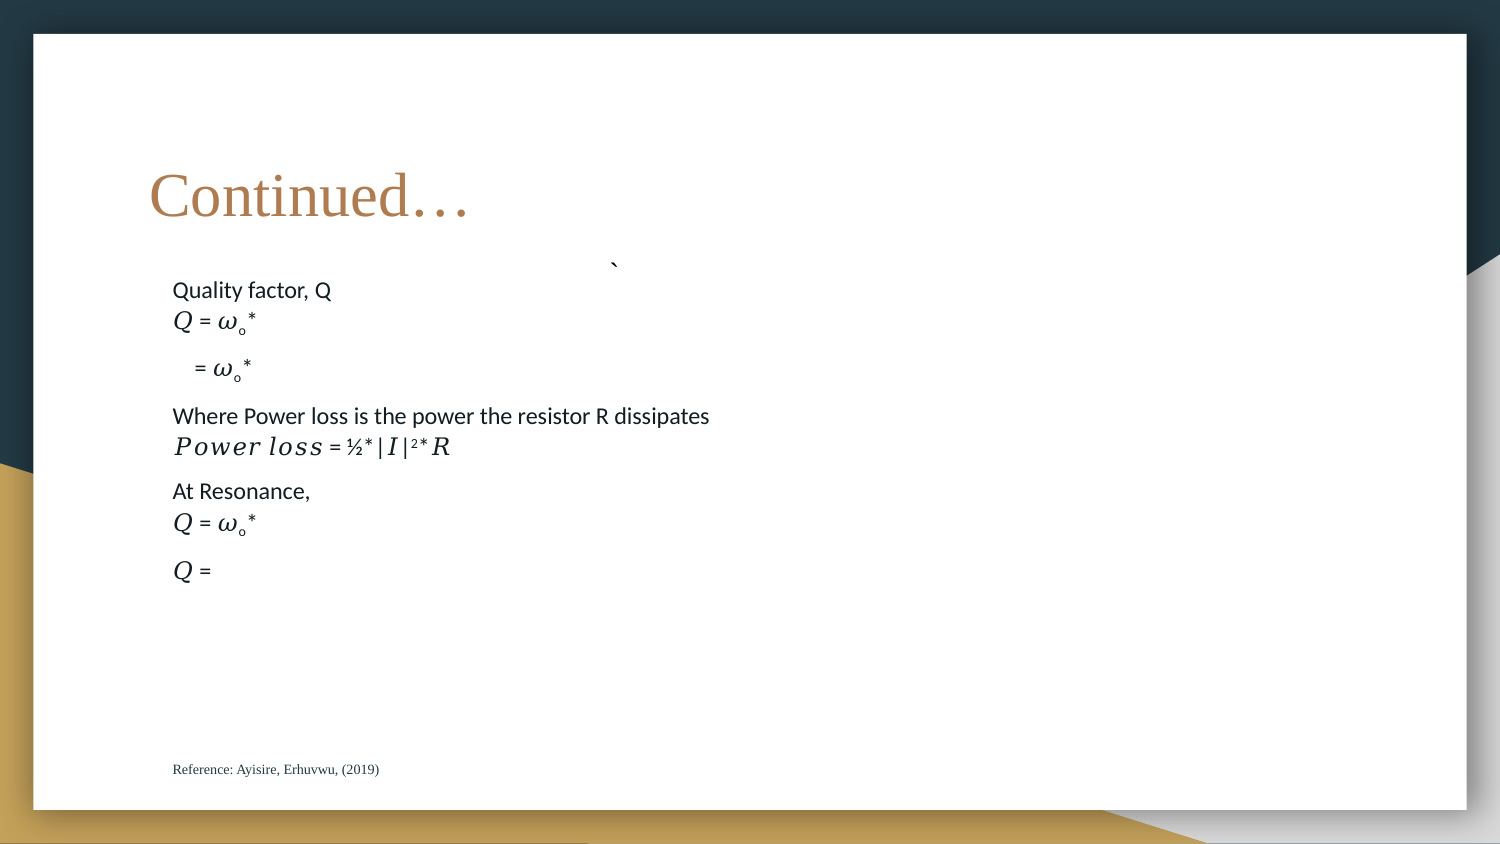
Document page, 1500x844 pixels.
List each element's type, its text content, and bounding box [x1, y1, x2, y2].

text_box ` [609, 220, 620, 291]
title Continued… [134, 138, 1366, 296]
